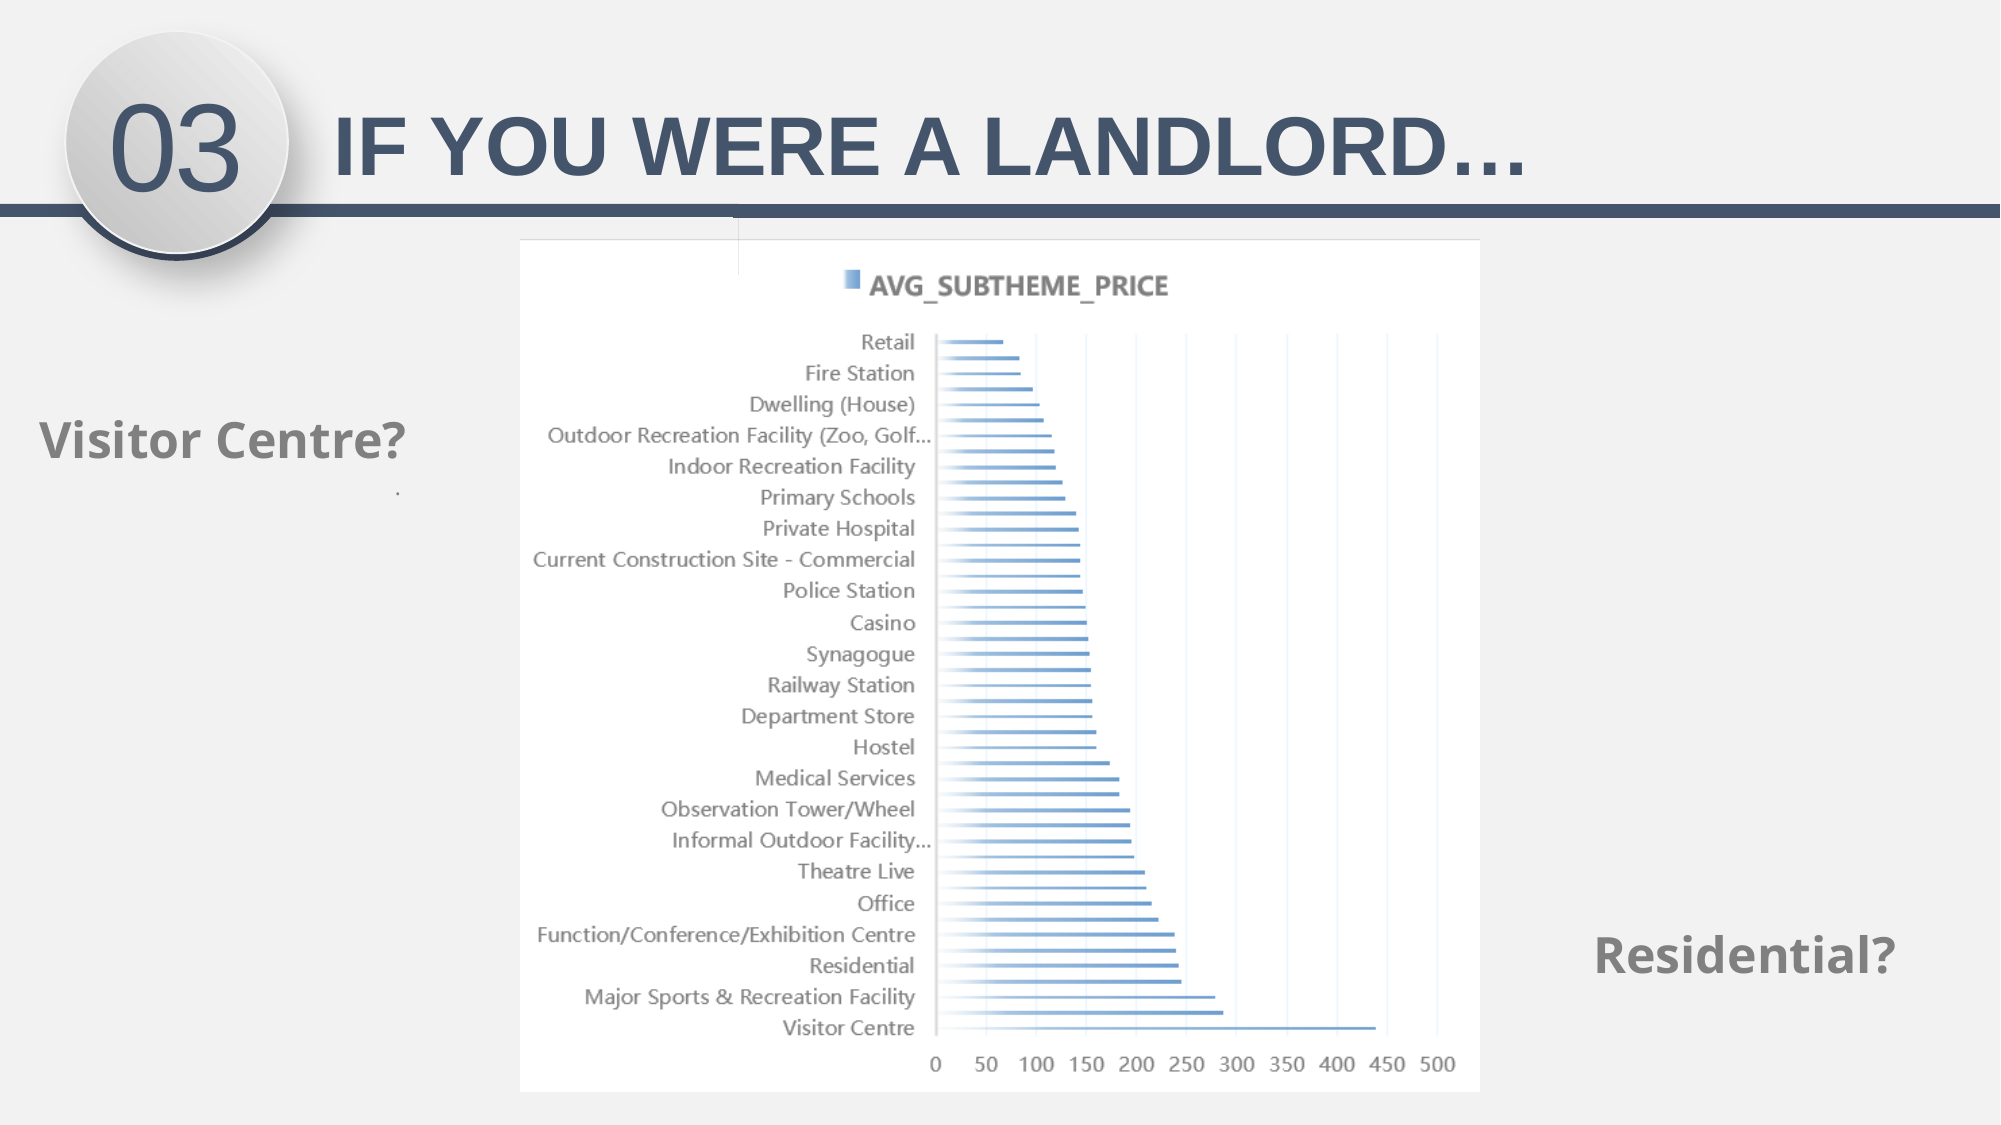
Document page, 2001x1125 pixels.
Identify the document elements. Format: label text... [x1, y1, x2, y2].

text_box Visitor Centre? . [0, 396, 407, 501]
picture [520, 239, 1480, 1092]
text_box [0, 203, 65, 217]
text_box [317, 203, 739, 217]
text_box Residential? [1593, 911, 2000, 984]
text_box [65, 30, 288, 254]
text_box IF YOU WERE A LANDLORD… [319, 84, 1548, 200]
